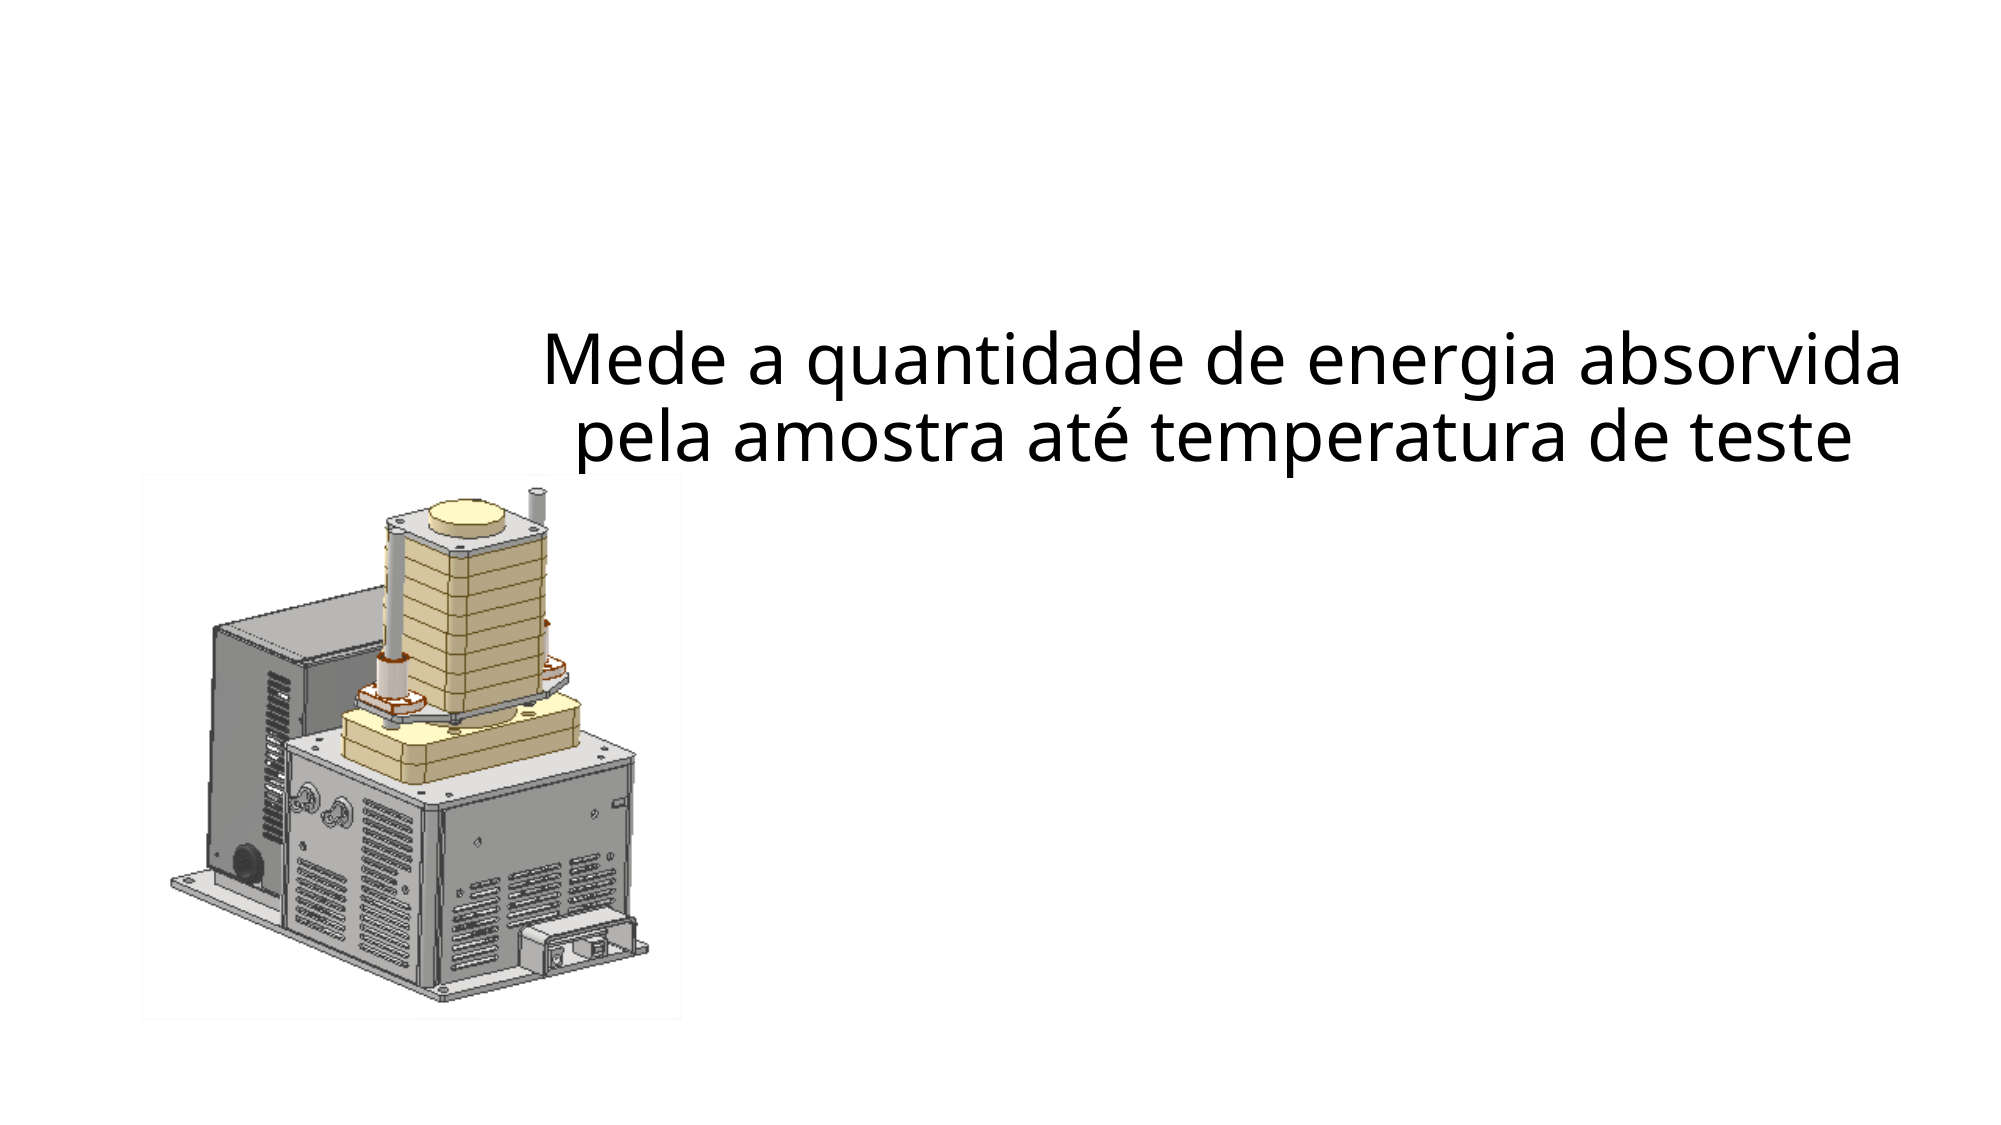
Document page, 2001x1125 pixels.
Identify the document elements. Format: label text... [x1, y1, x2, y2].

picture [141, 474, 682, 1020]
title Mede a quantidade de energia absorvida pela amostra até temperatura de teste [473, 311, 1974, 704]
